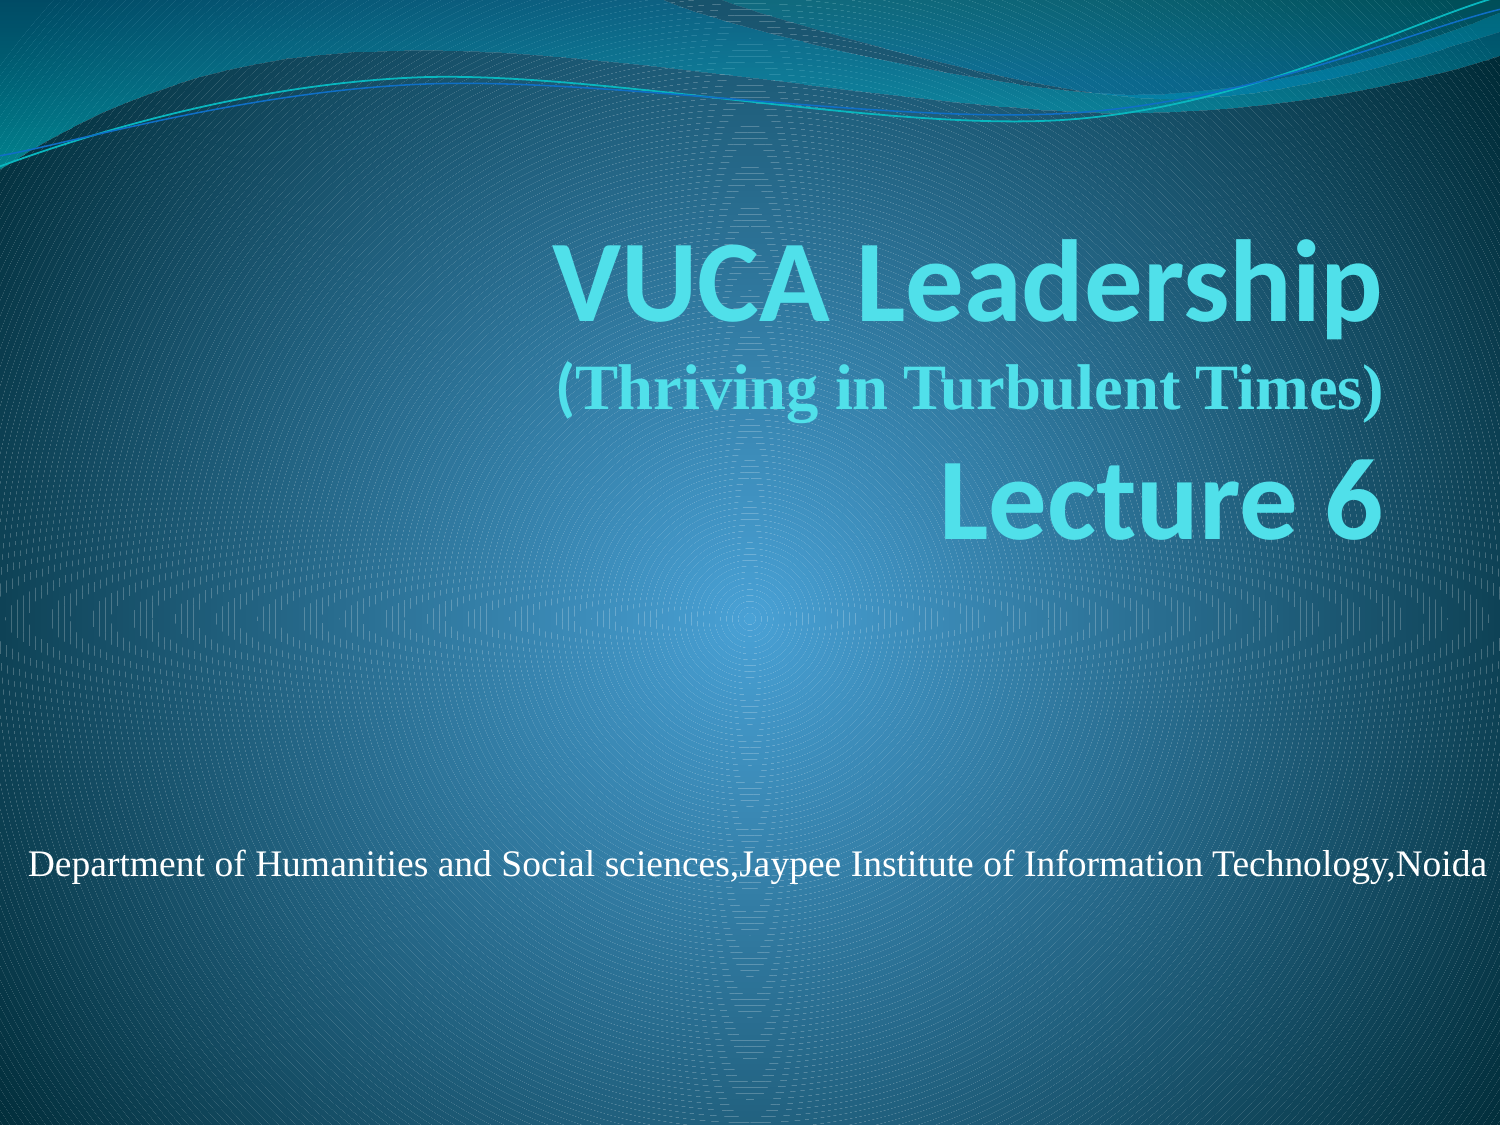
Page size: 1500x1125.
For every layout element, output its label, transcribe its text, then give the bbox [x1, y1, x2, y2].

title VUCA Leadership (Thriving in Turbulent Times) Lecture 6 [112, 140, 1388, 563]
subtitle Department of Humanities and Social sciences,Jaypee Institute of Information Technology,Noida [0, 832, 1500, 925]
